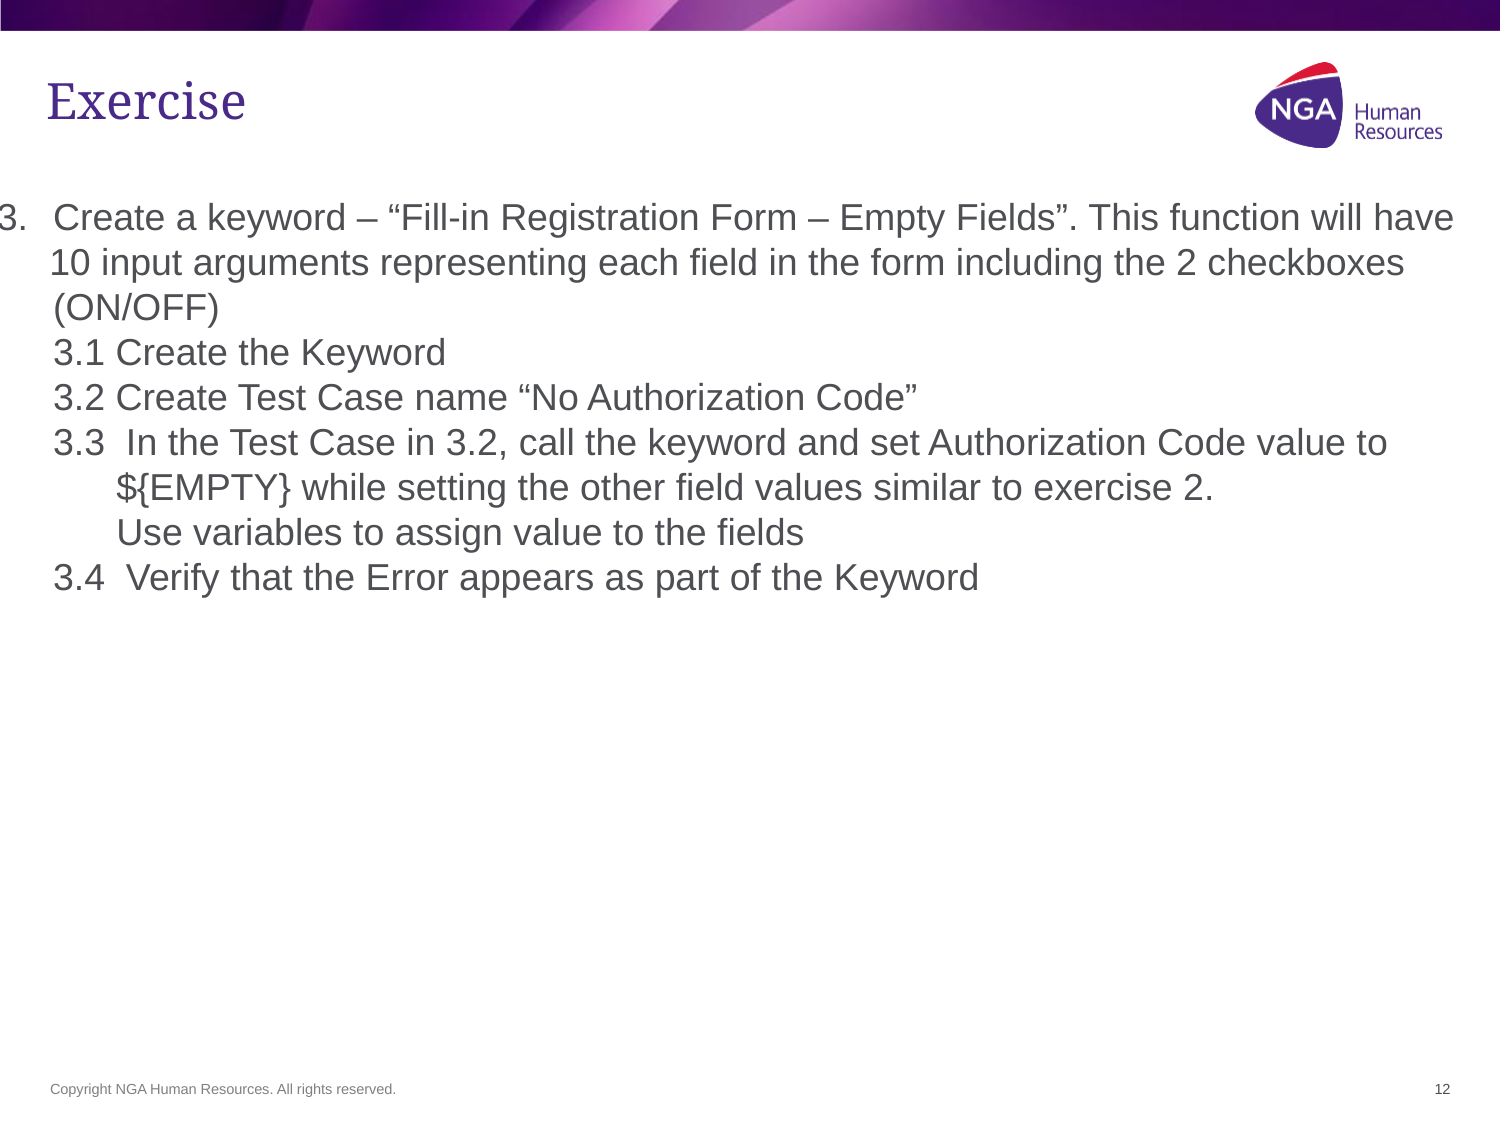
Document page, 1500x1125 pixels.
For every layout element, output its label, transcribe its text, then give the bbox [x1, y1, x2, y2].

slide_number 12 [1387, 1080, 1451, 1098]
picture [2, 0, 1500, 30]
picture [1255, 62, 1442, 148]
title Exercise [46, 76, 1216, 131]
text_box Create a keyword – “Fill-in Registration Form – Empty Fields”. This function will have 10 input arguments representing each field in the form including the 2 checkboxes (ON/OFF) 3.1 Create the Keyword 3.2 Create Test Case name “No Authorization Code” 3.3 In the Test Case in 3.2, call the keyword and set Authorization Code value to ${EMPTY} while setting the other field values similar to exercise 2. Use variables to assign value to the fields 3.4 Verify that the Error appears as part of the Keyword [0, 185, 1500, 605]
